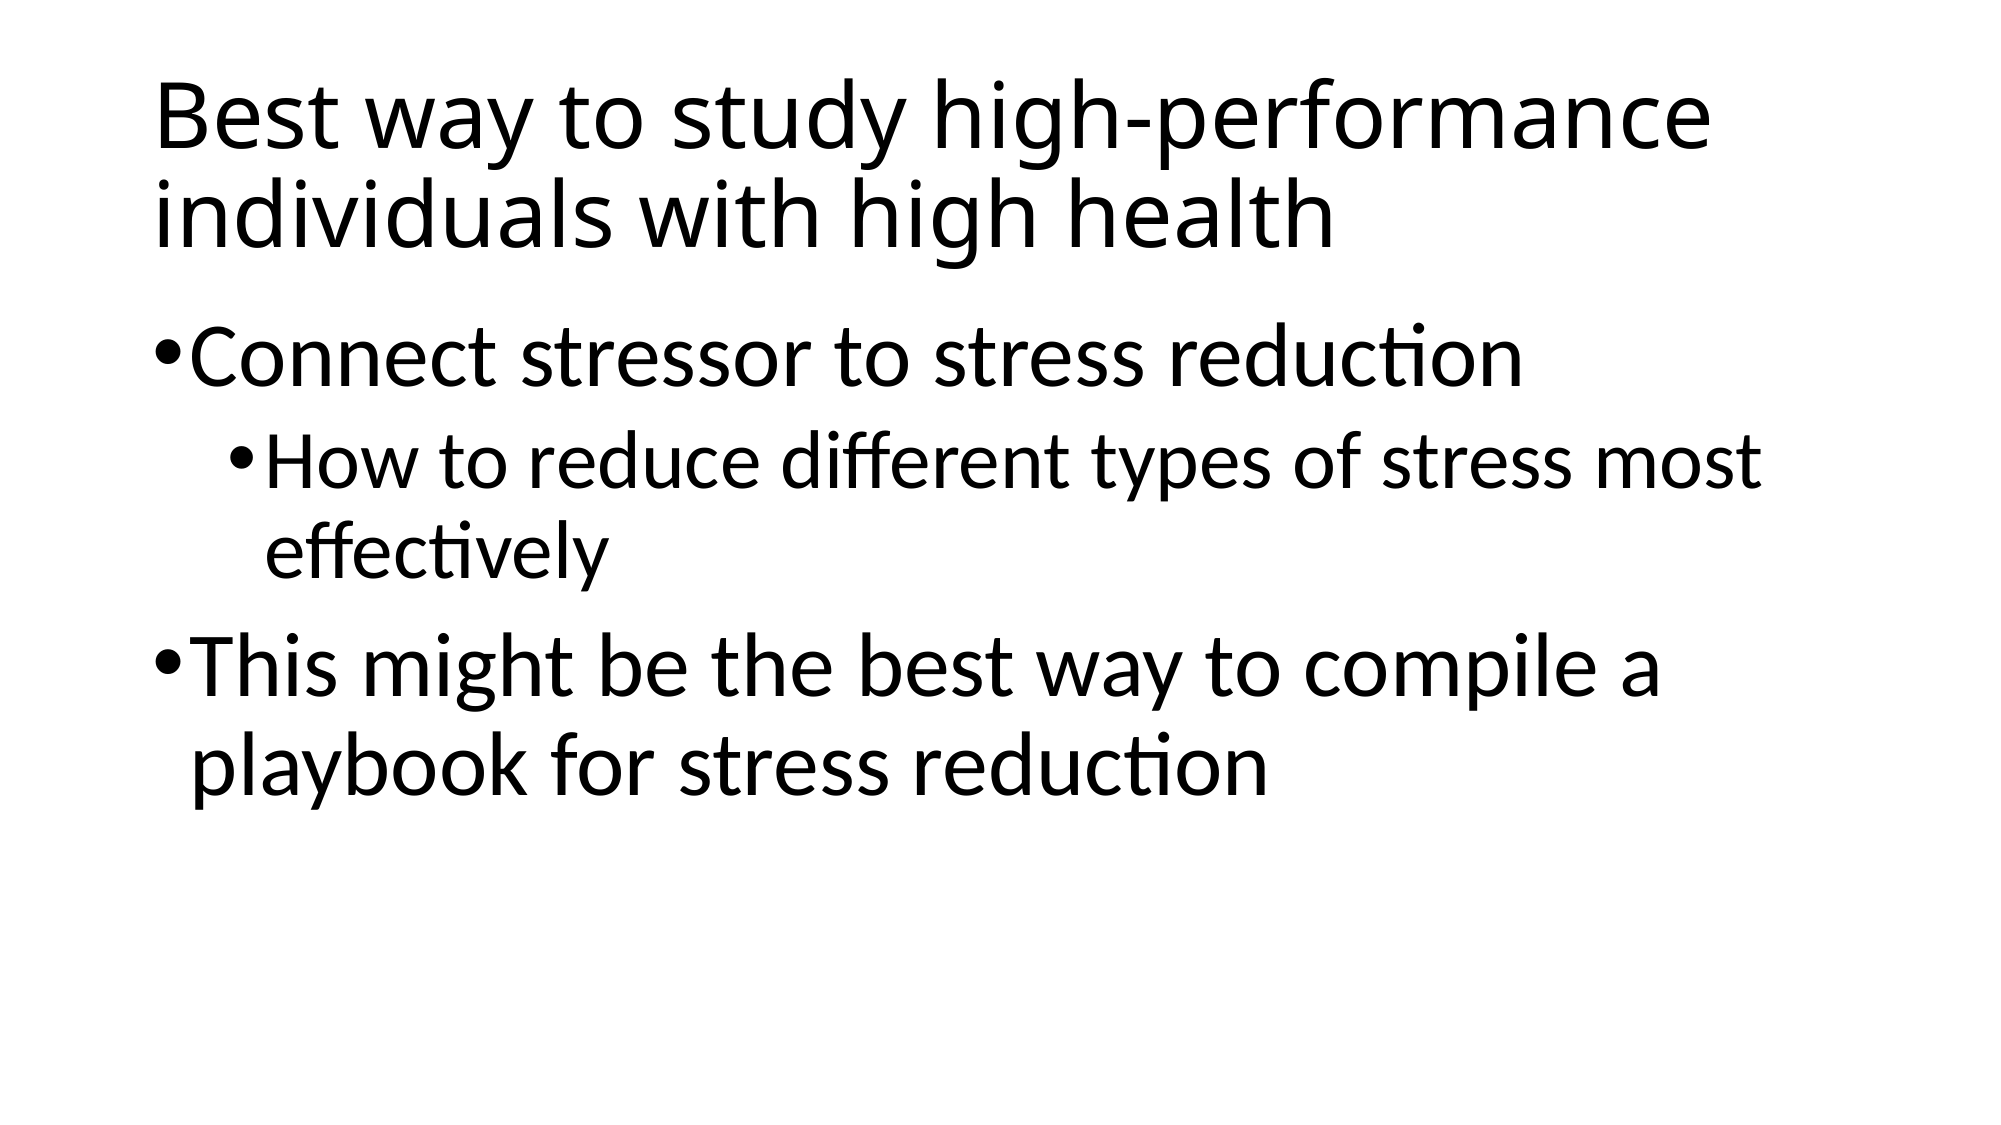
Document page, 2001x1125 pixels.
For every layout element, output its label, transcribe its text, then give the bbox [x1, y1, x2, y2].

title Best way to study high-performance individuals with high health [137, 59, 1863, 278]
list Connect stressor to stress reduction How to reduce different types of stress most effectively This might be the best way to compile a playbook for stress reduction [137, 299, 1863, 1014]
